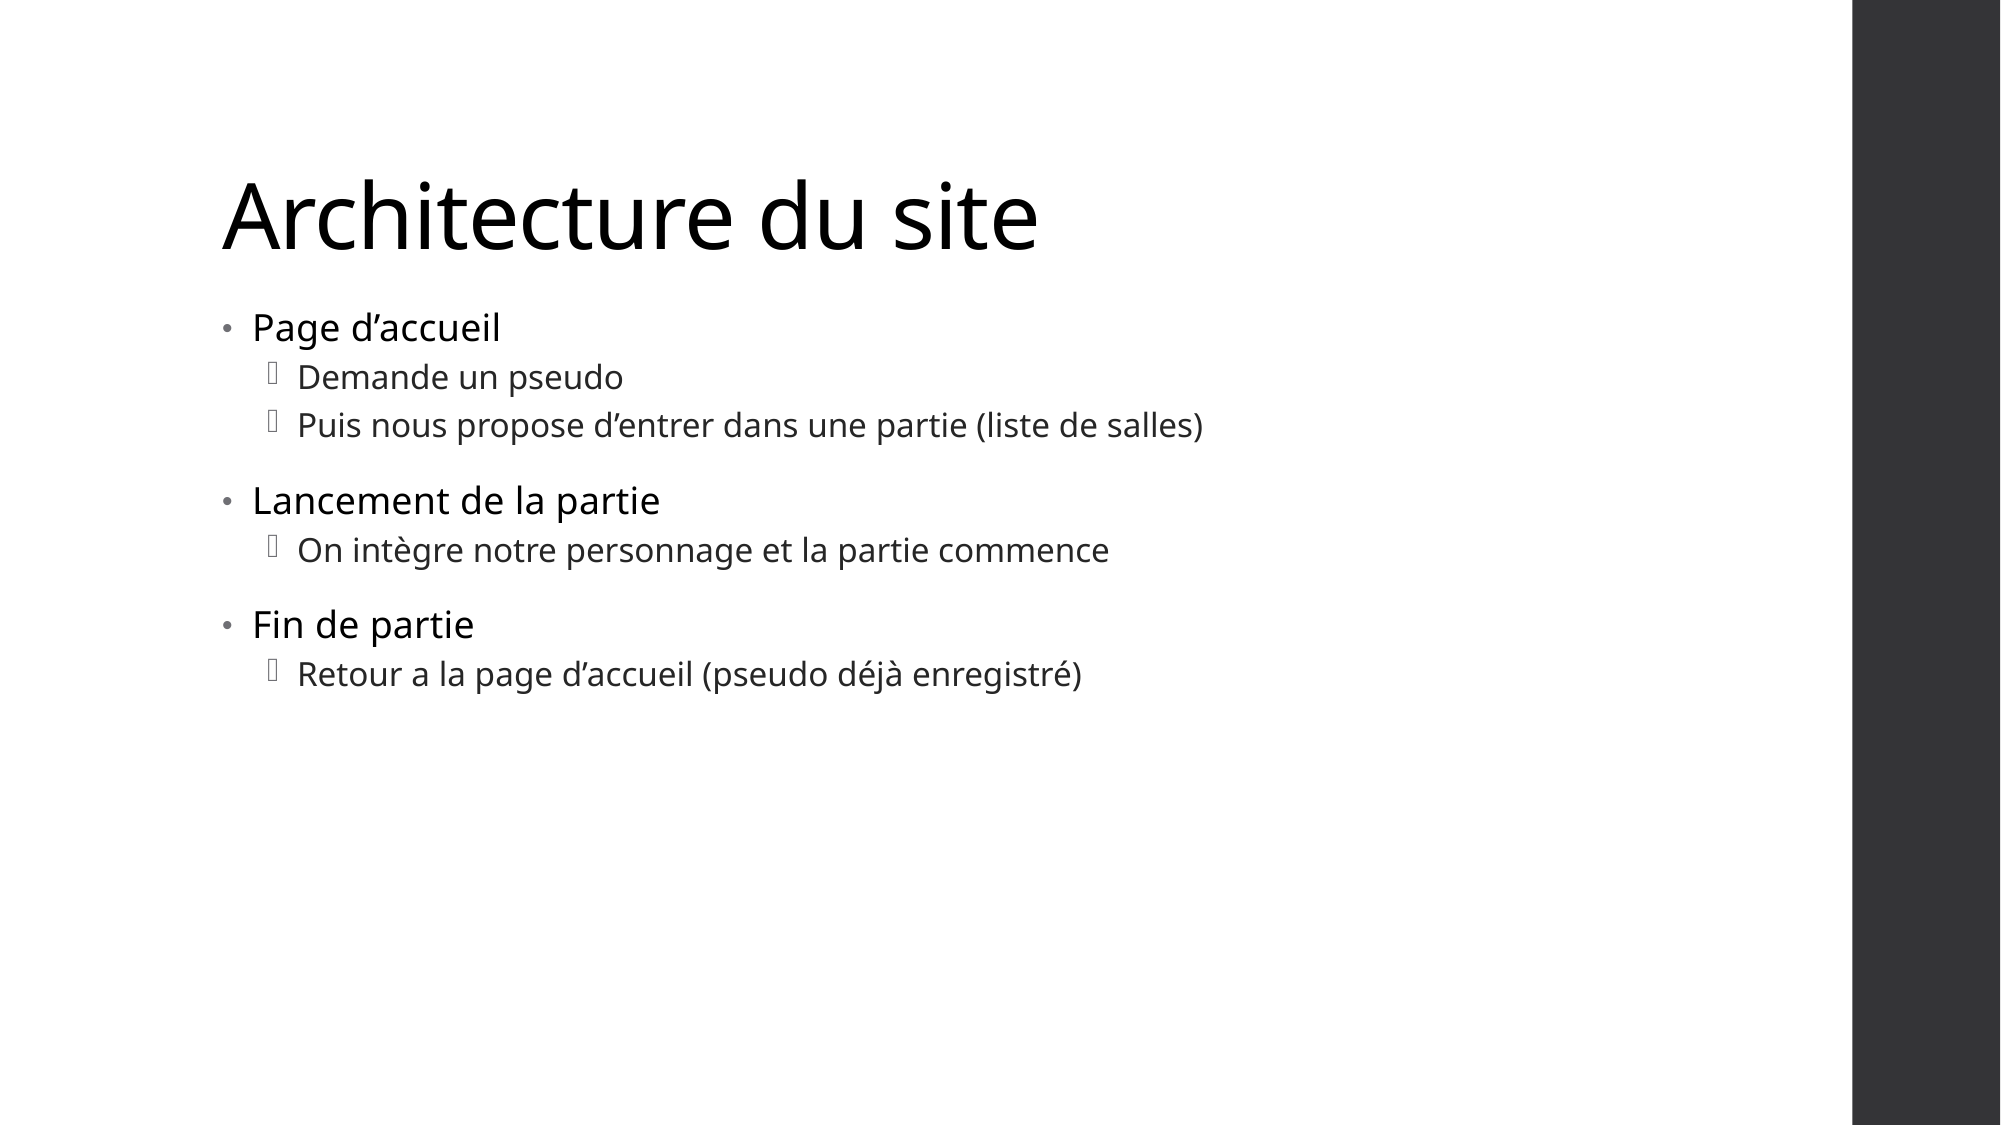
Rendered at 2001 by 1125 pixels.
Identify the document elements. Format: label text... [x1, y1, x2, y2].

list Page d’accueil Demande un pseudo Puis nous propose d’entrer dans une partie (liste de salles) Lancement de la partie On intègre notre personnage et la partie commence Fin de partie Retour a la page d’accueil (pseudo déjà enregistré) [206, 299, 1617, 1014]
title Architecture du site [206, 60, 1797, 278]
